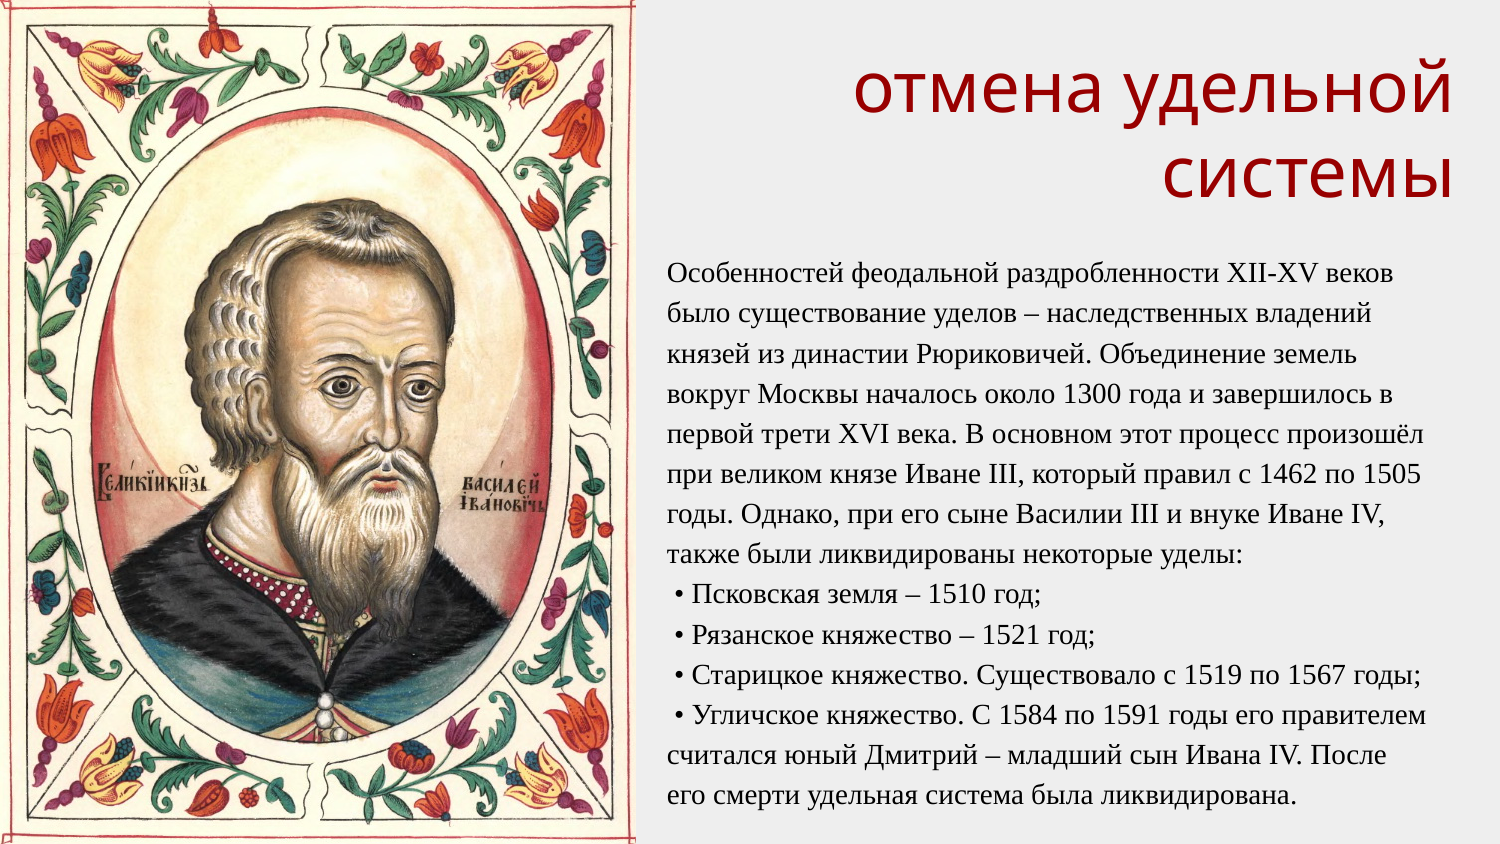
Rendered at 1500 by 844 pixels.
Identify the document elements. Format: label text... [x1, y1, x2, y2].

title отмена удельной системы [651, 26, 1471, 221]
list Особенностей феодальной раздробленности XII-XV веков было существование уделов – наследственных владений князей из династии Рюриковичей. Объединение земель вокруг Москвы началось около 1300 года и завершилось в первой трети XVI века. В основном этот процесс произошёл при великом князе Иване III, который правил с 1462 по 1505 годы. Однако, при его сыне Василии III и внуке Иване IV, также были ликвидированы некоторые уделы: • Псковская земля – 1510 год; • Рязанское княжество – 1521 год; • Старицкое княжество. Существовало с 1519 по 1567 годы; • Угличское княжество. С 1584 по 1591 годы его правителем считался юный Дмитрий – младший сын Ивана IV. После его смерти удельная система была ликвидирована. [651, 233, 1449, 801]
picture [0, 0, 636, 844]
